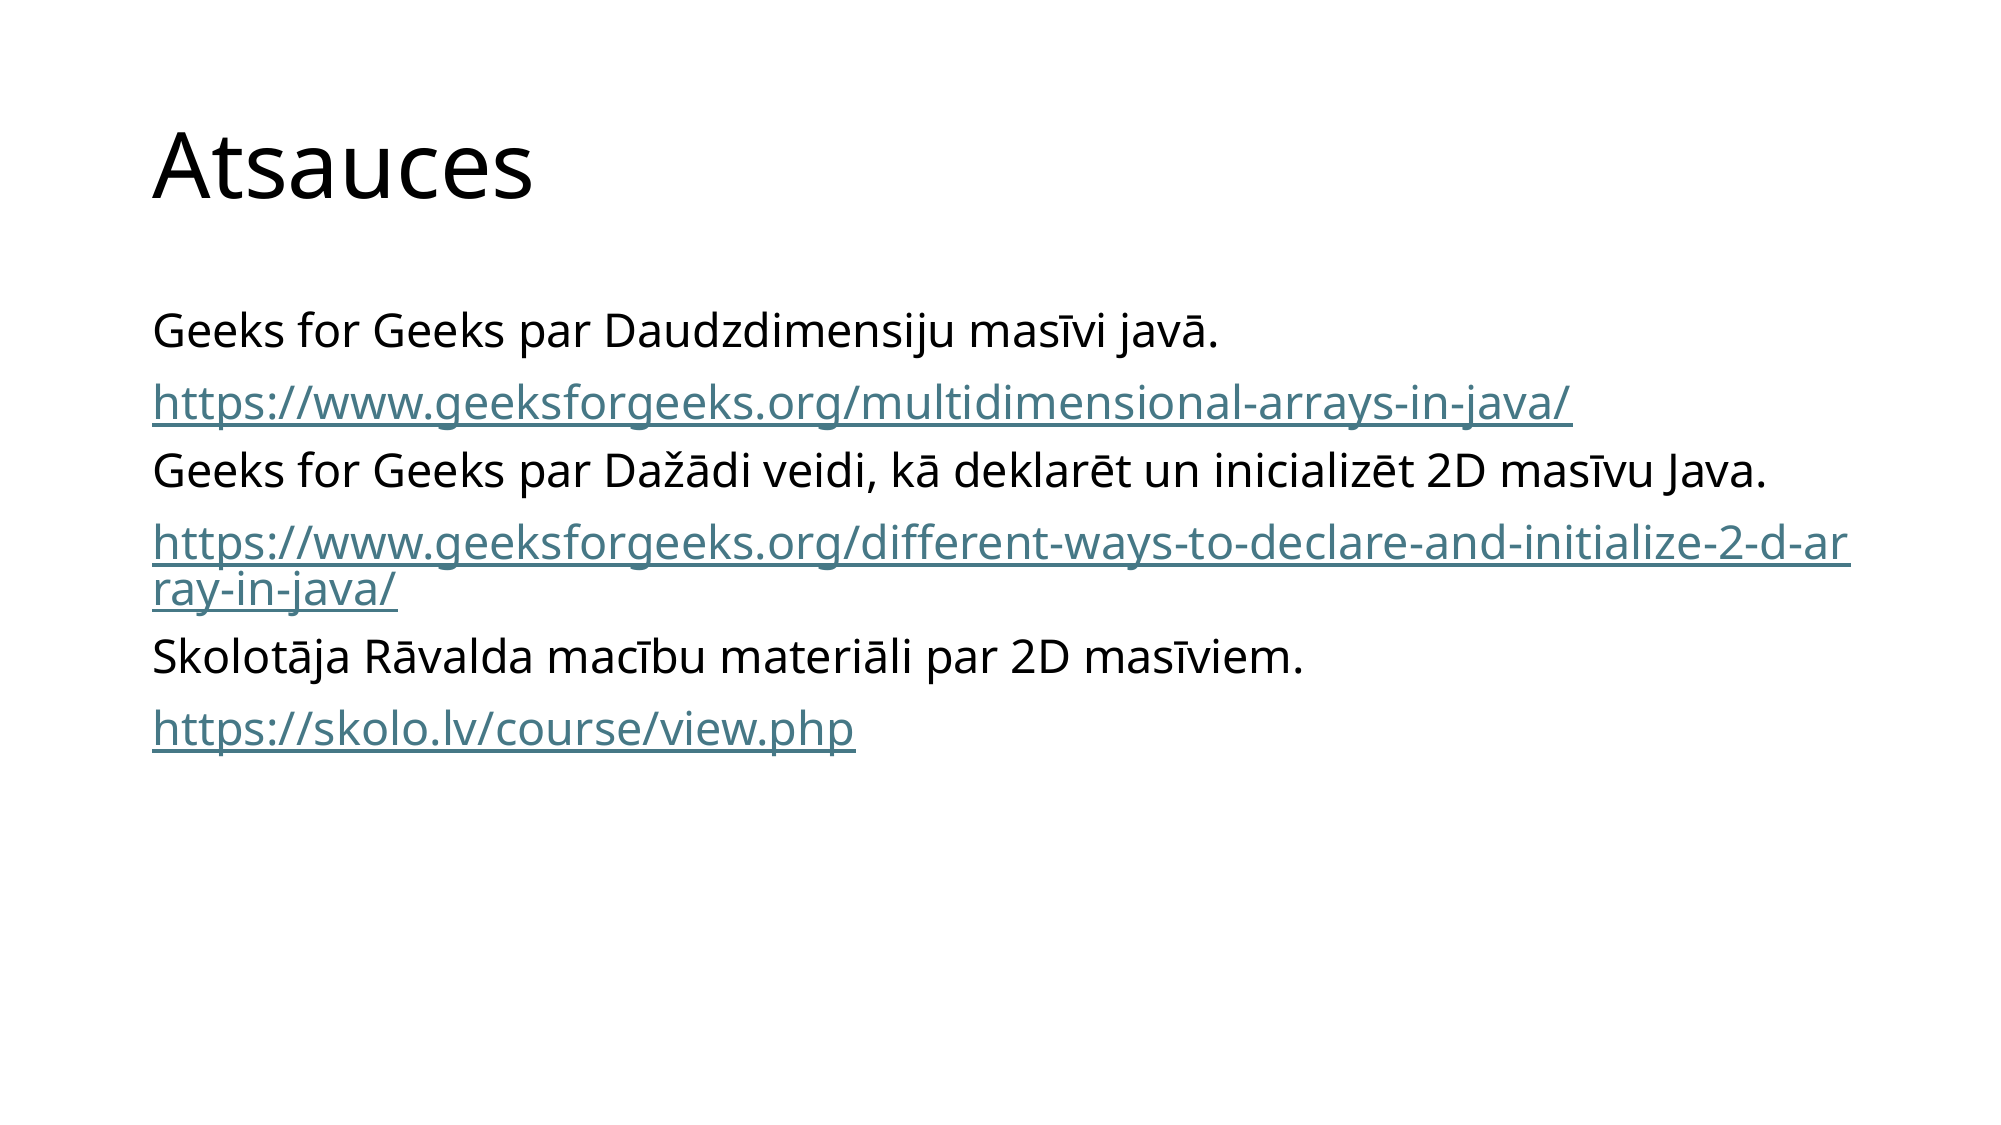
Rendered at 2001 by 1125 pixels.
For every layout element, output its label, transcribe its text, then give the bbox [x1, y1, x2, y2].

title Atsauces [137, 59, 1863, 278]
list Geeks for Geeks par Daudzdimensiju masīvi javā. https://www.geeksforgeeks.org/multidimensional-arrays-in-java/ Geeks for Geeks par Dažādi veidi, kā deklarēt un inicializēt 2D masīvu Java. https://www.geeksforgeeks.org/different-ways-to-declare-and-initialize-2-d-array-in-java/ Skolotāja Rāvalda macību materiāli par 2D masīviem. https://skolo.lv/course/view.php [137, 299, 1863, 729]
